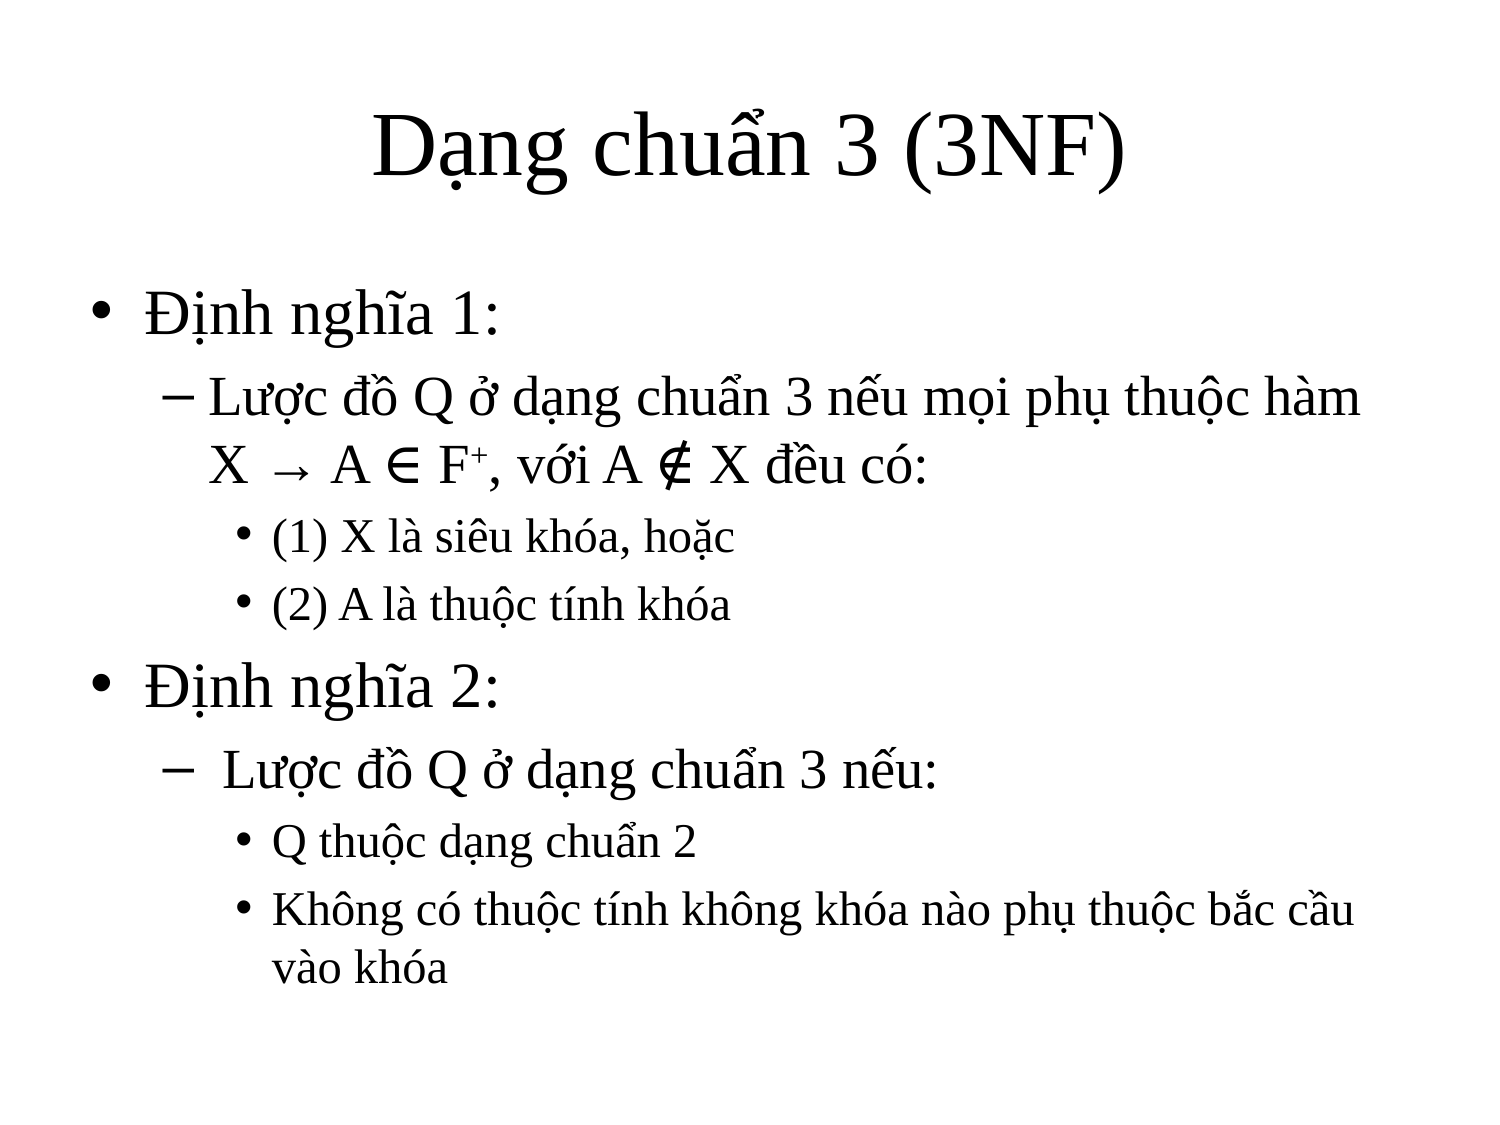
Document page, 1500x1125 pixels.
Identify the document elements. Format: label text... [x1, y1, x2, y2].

list Định nghĩa 1: Lược đồ Q ở dạng chuẩn 3 nếu mọi phụ thuộc hàm X → A ∈ F+, với A ∉ X đều có: (1) X là siêu khóa, hoặc (2) A là thuộc tính khóa Định nghĩa 2: Lược đồ Q ở dạng chuẩn 3 nếu: Q thuộc dạng chuẩn 2 Không có thuộc tính không khóa nào phụ thuộc bắc cầu vào khóa [75, 262, 1425, 1005]
title Dạng chuẩn 3 (3NF) [75, 45, 1425, 233]
